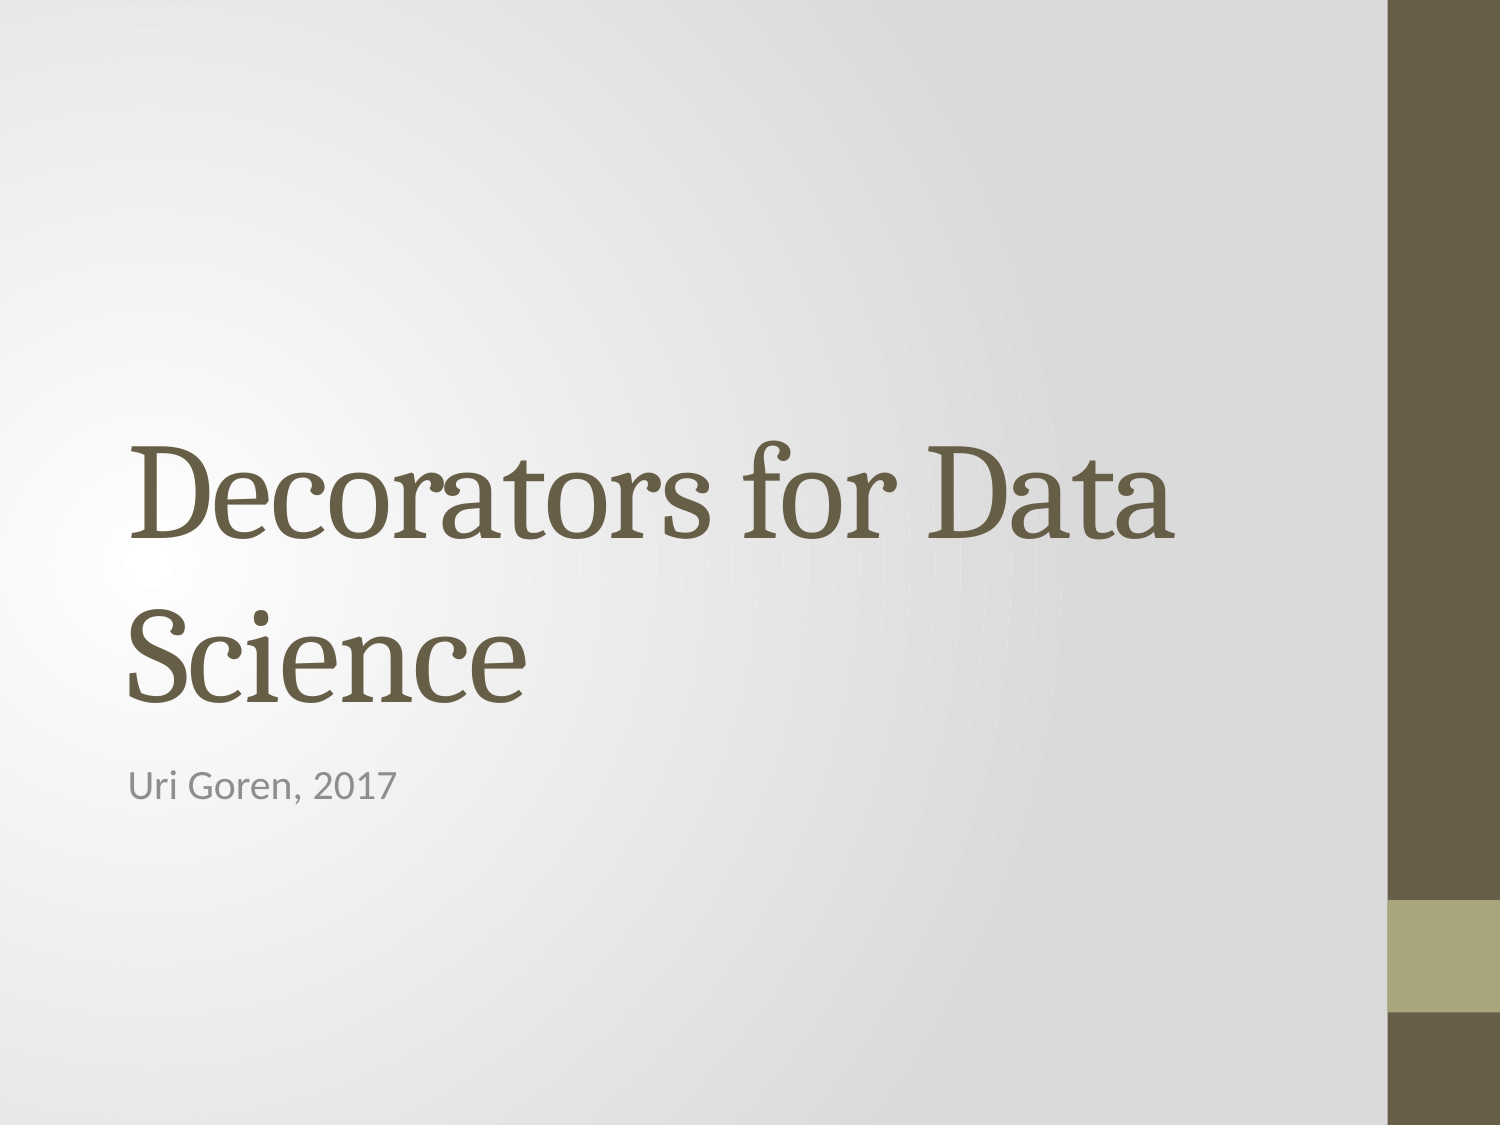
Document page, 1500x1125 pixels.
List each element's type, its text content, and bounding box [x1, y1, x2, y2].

subtitle Uri Goren, 2017 [112, 750, 1173, 925]
title Decorators for Data Science [112, 312, 1350, 738]
